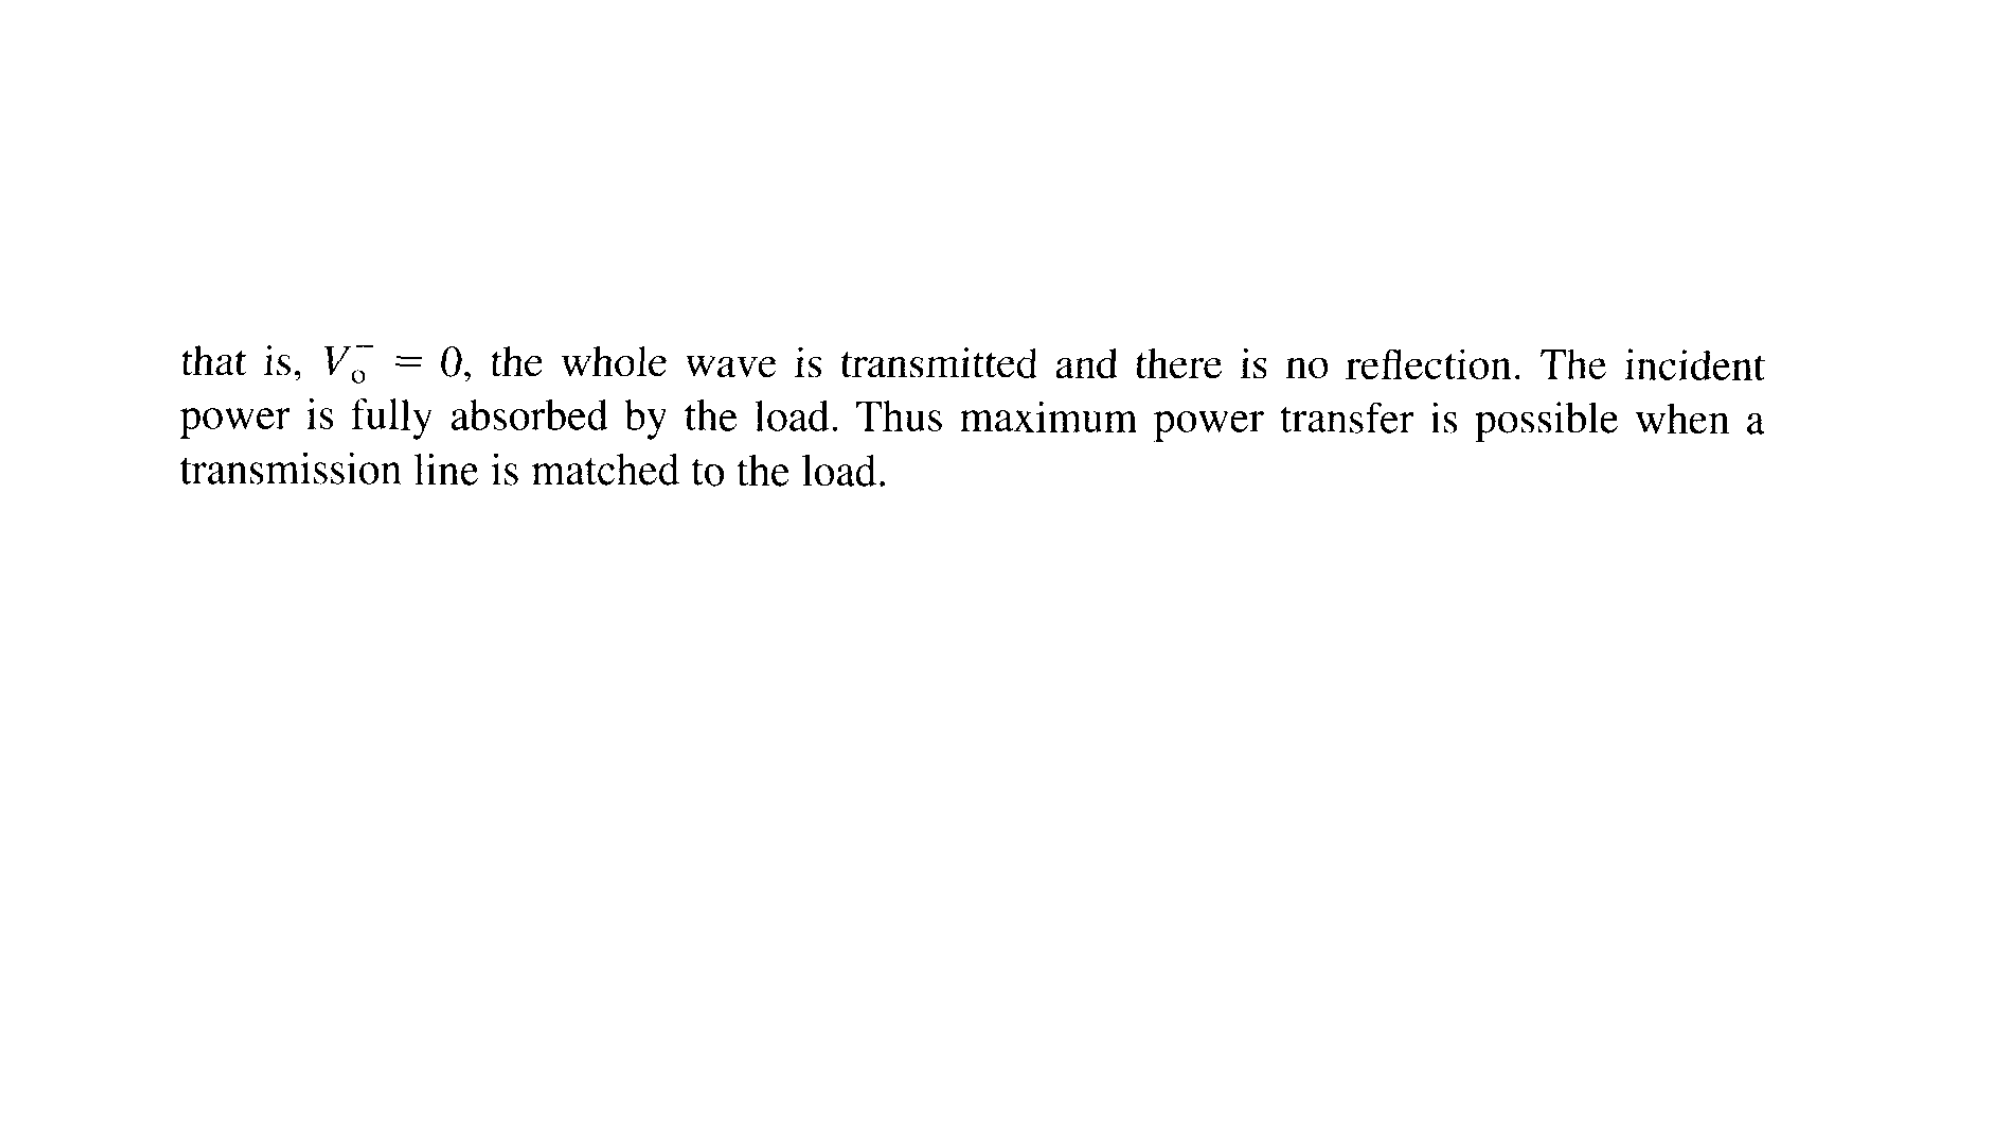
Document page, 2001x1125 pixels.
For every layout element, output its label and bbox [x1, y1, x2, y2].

list [137, 290, 1780, 525]
